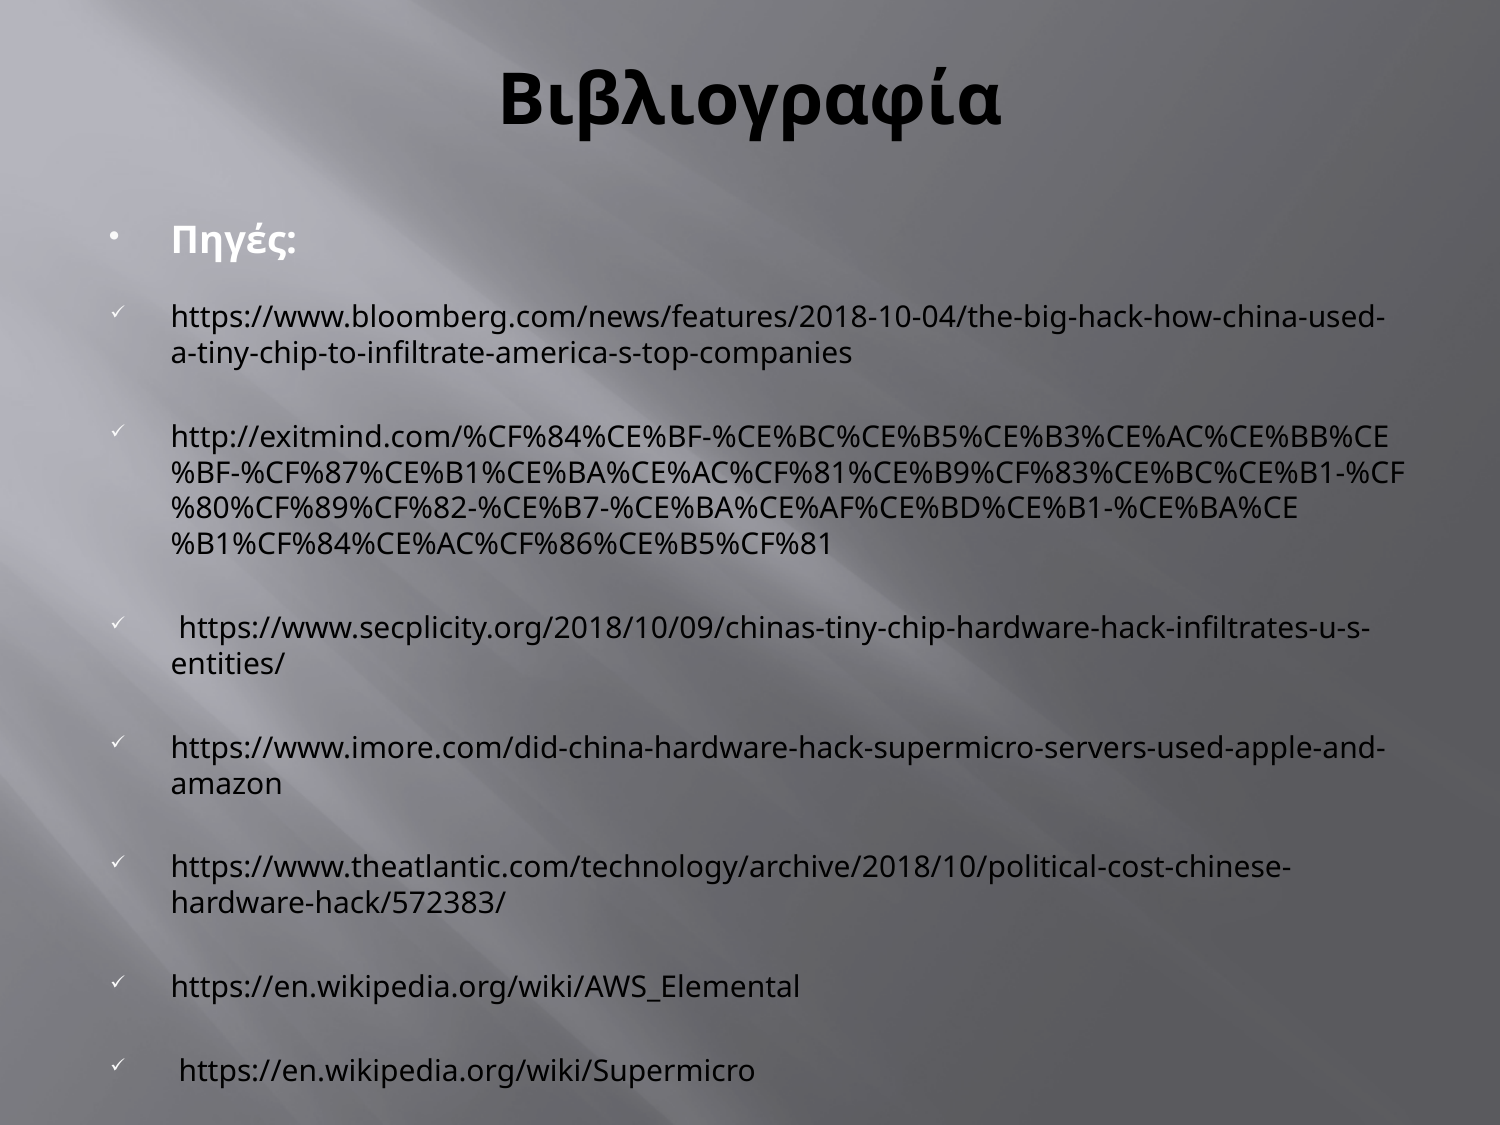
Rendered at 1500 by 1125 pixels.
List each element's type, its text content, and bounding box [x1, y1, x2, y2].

list Πηγές: https://www.bloomberg.com/news/features/2018-10-04/the-big-hack-how-china-used-a-tiny-chip-to-infiltrate-america-s-top-companies http://exitmind.com/%CF%84%CE%BF-%CE%BC%CE%B5%CE%B3%CE%AC%CE%BB%CE%BF-%CF%87%CE%B1%CE%BA%CE%AC%CF%81%CE%B9%CF%83%CE%BC%CE%B1-%CF%80%CF%89%CF%82-%CE%B7-%CE%BA%CE%AF%CE%BD%CE%B1-%CE%BA%CE%B1%CF%84%CE%AC%CF%86%CE%B5%CF%81 https://www.secplicity.org/2018/10/09/chinas-tiny-chip-hardware-hack-infiltrates-u-s-entities/ https://www.imore.com/did-china-hardware-hack-supermicro-servers-used-apple-and-amazon https://www.theatlantic.com/technology/archive/2018/10/political-cost-chinese-hardware-hack/572383/ https://en.wikipedia.org/wiki/AWS_Elemental https://en.wikipedia.org/wiki/Supermicro [75, 208, 1425, 1106]
title Βιβλιογραφία [75, 45, 1425, 208]
